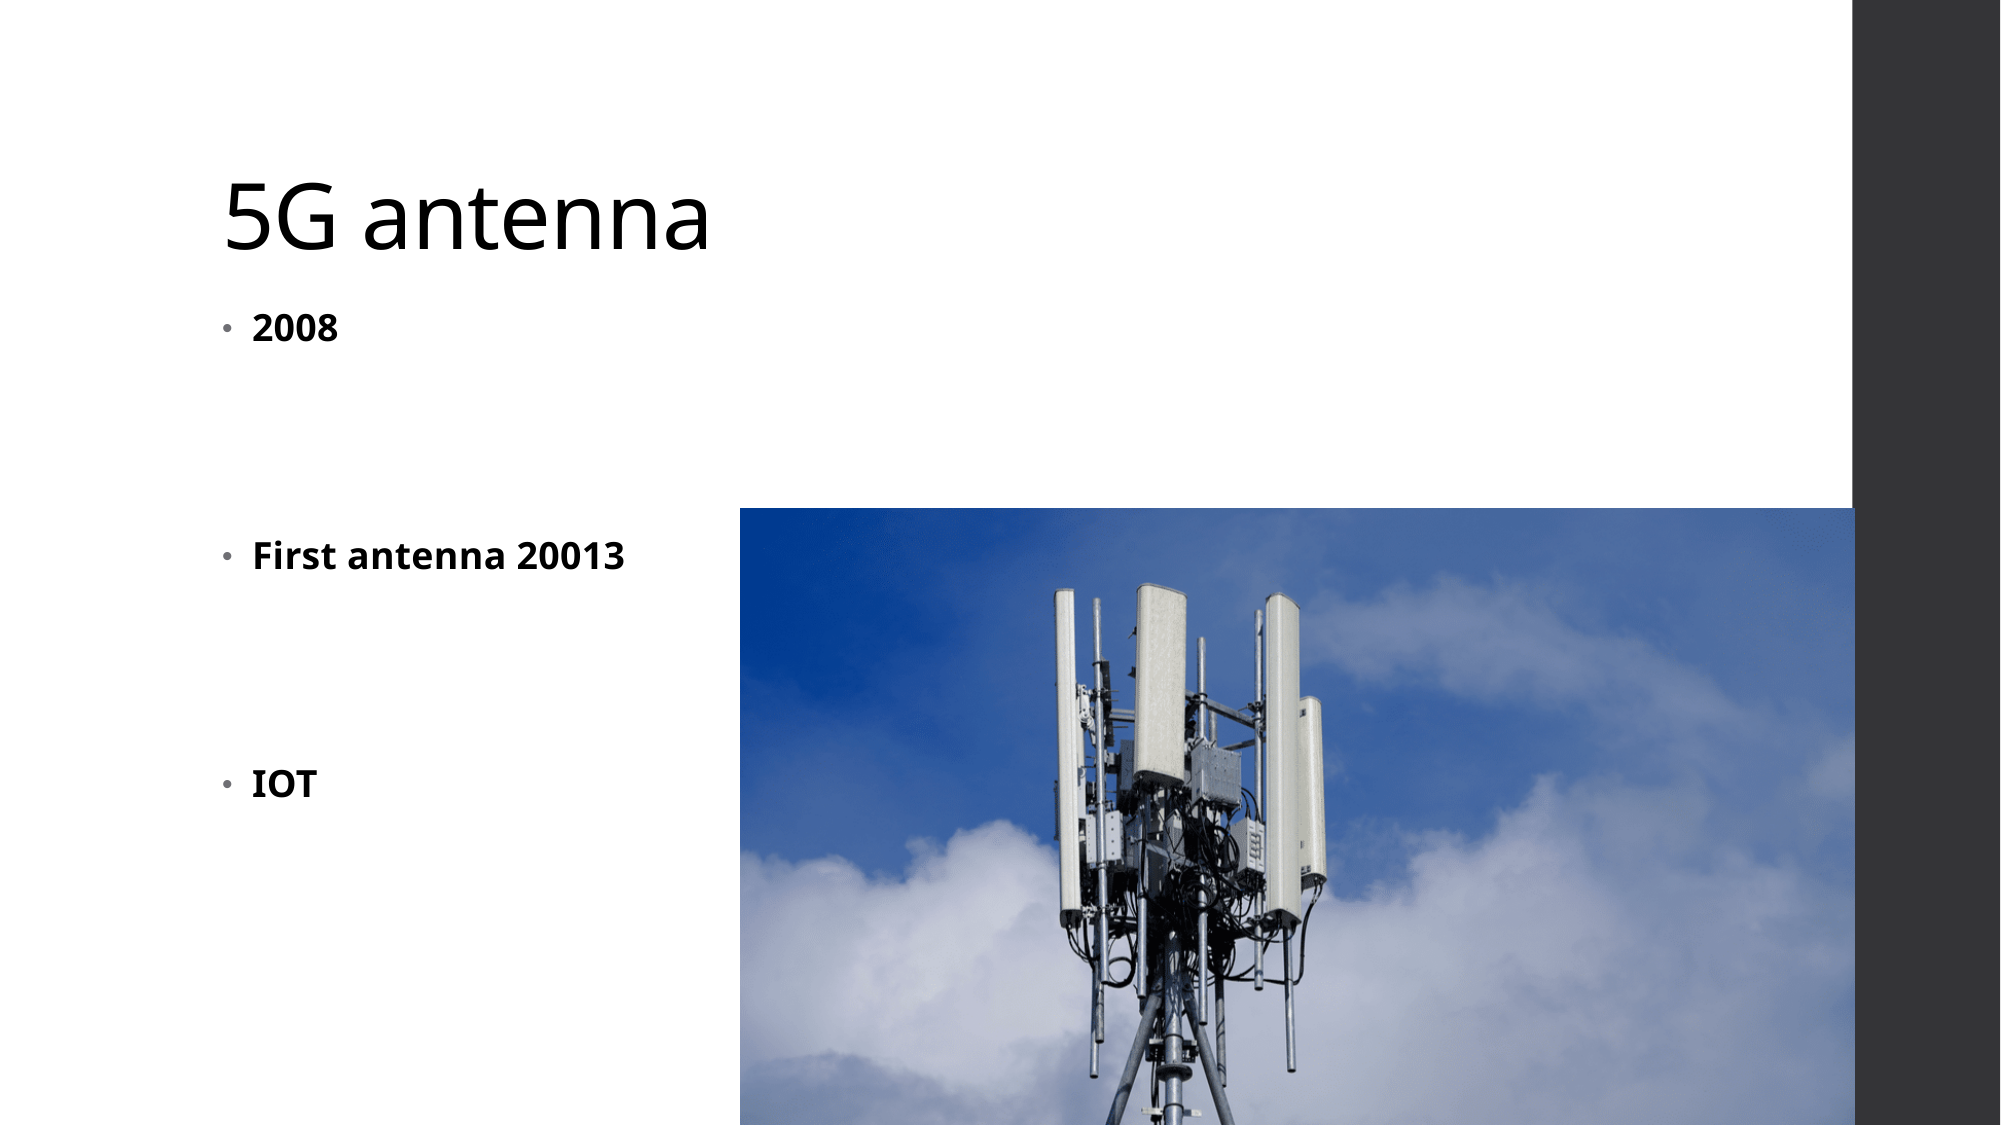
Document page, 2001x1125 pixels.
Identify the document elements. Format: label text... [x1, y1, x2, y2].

list 2008 First antenna 20013 IOT [206, 299, 1617, 1014]
title 5G antenna [206, 60, 1797, 278]
picture [740, 508, 1855, 1125]
